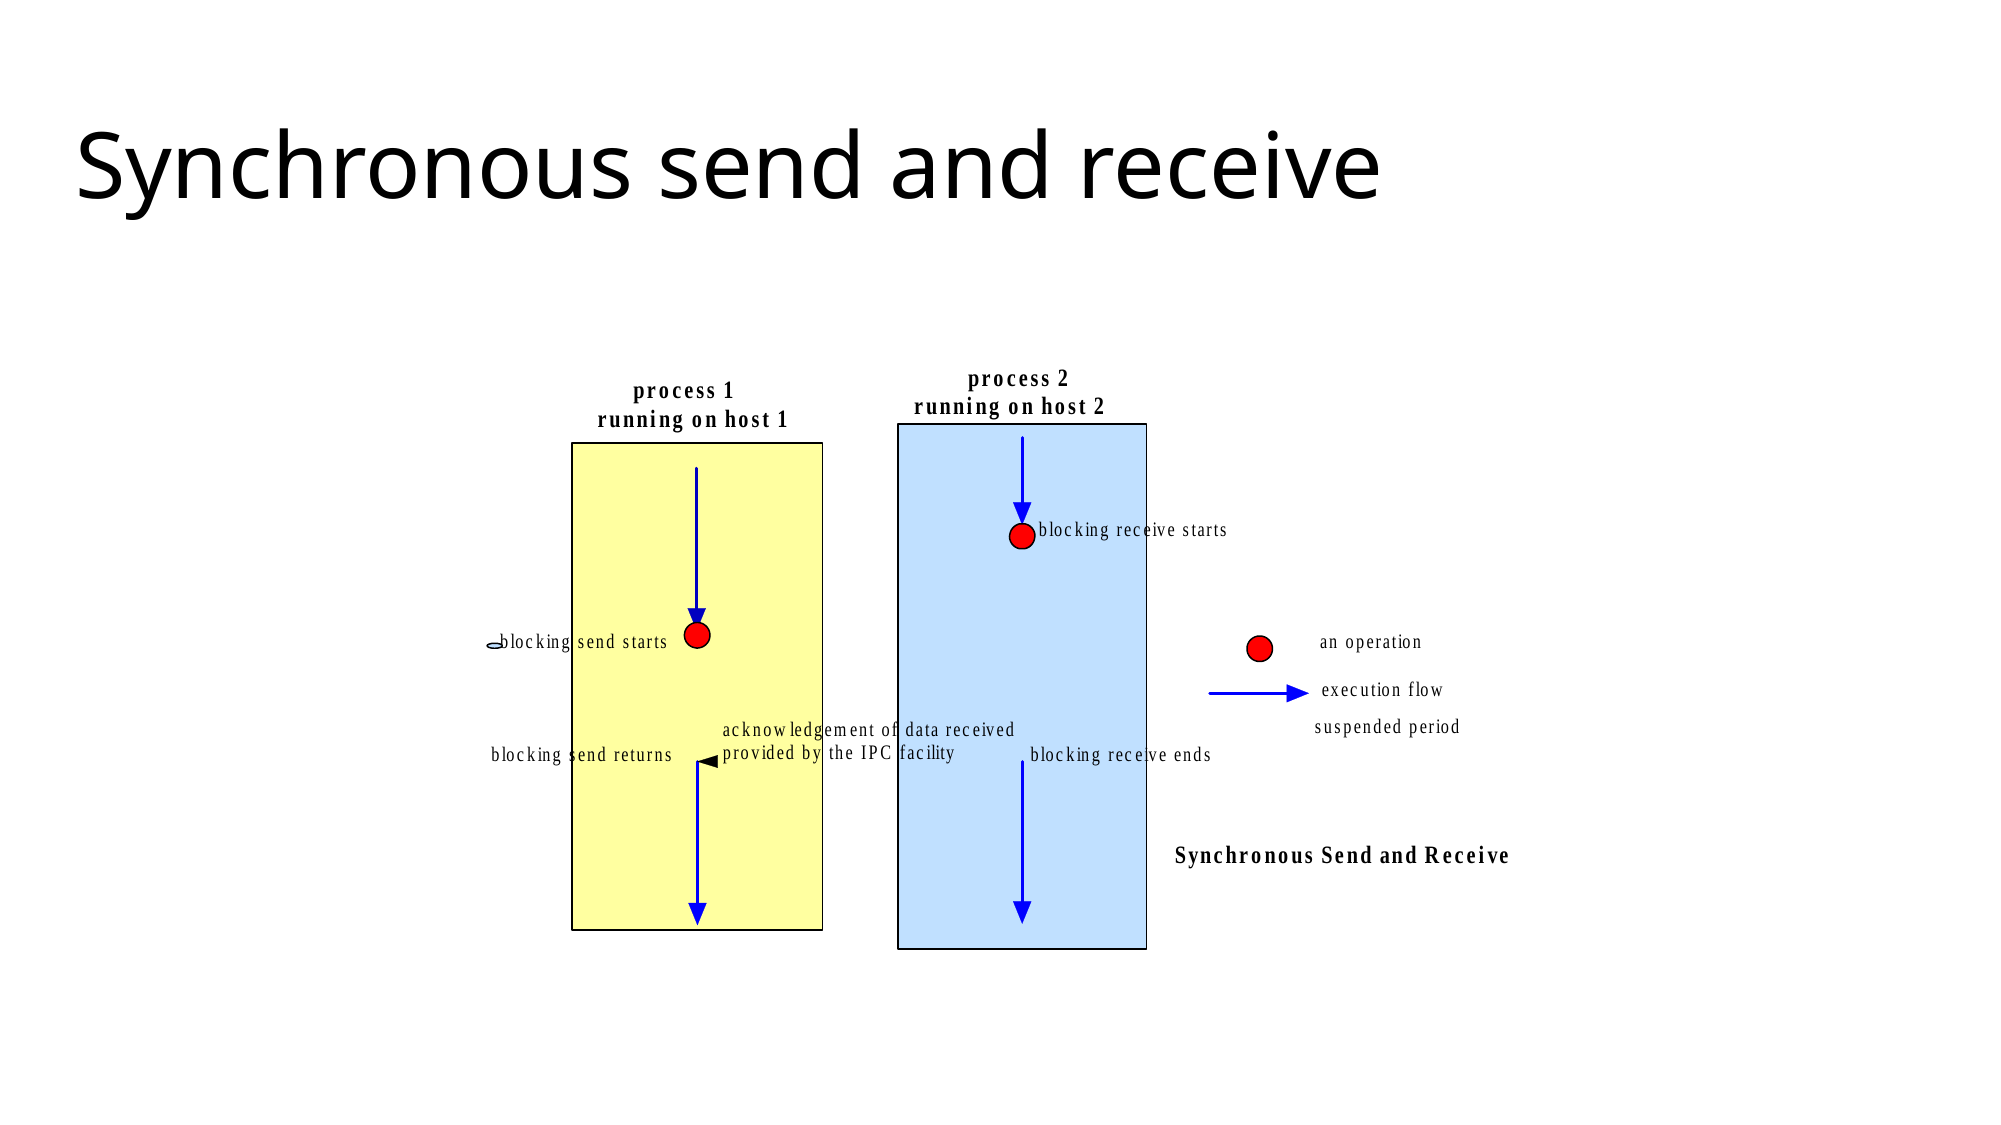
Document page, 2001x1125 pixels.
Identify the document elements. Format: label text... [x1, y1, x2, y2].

title Synchronous send and receive [60, 59, 1863, 278]
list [479, 356, 1520, 957]
